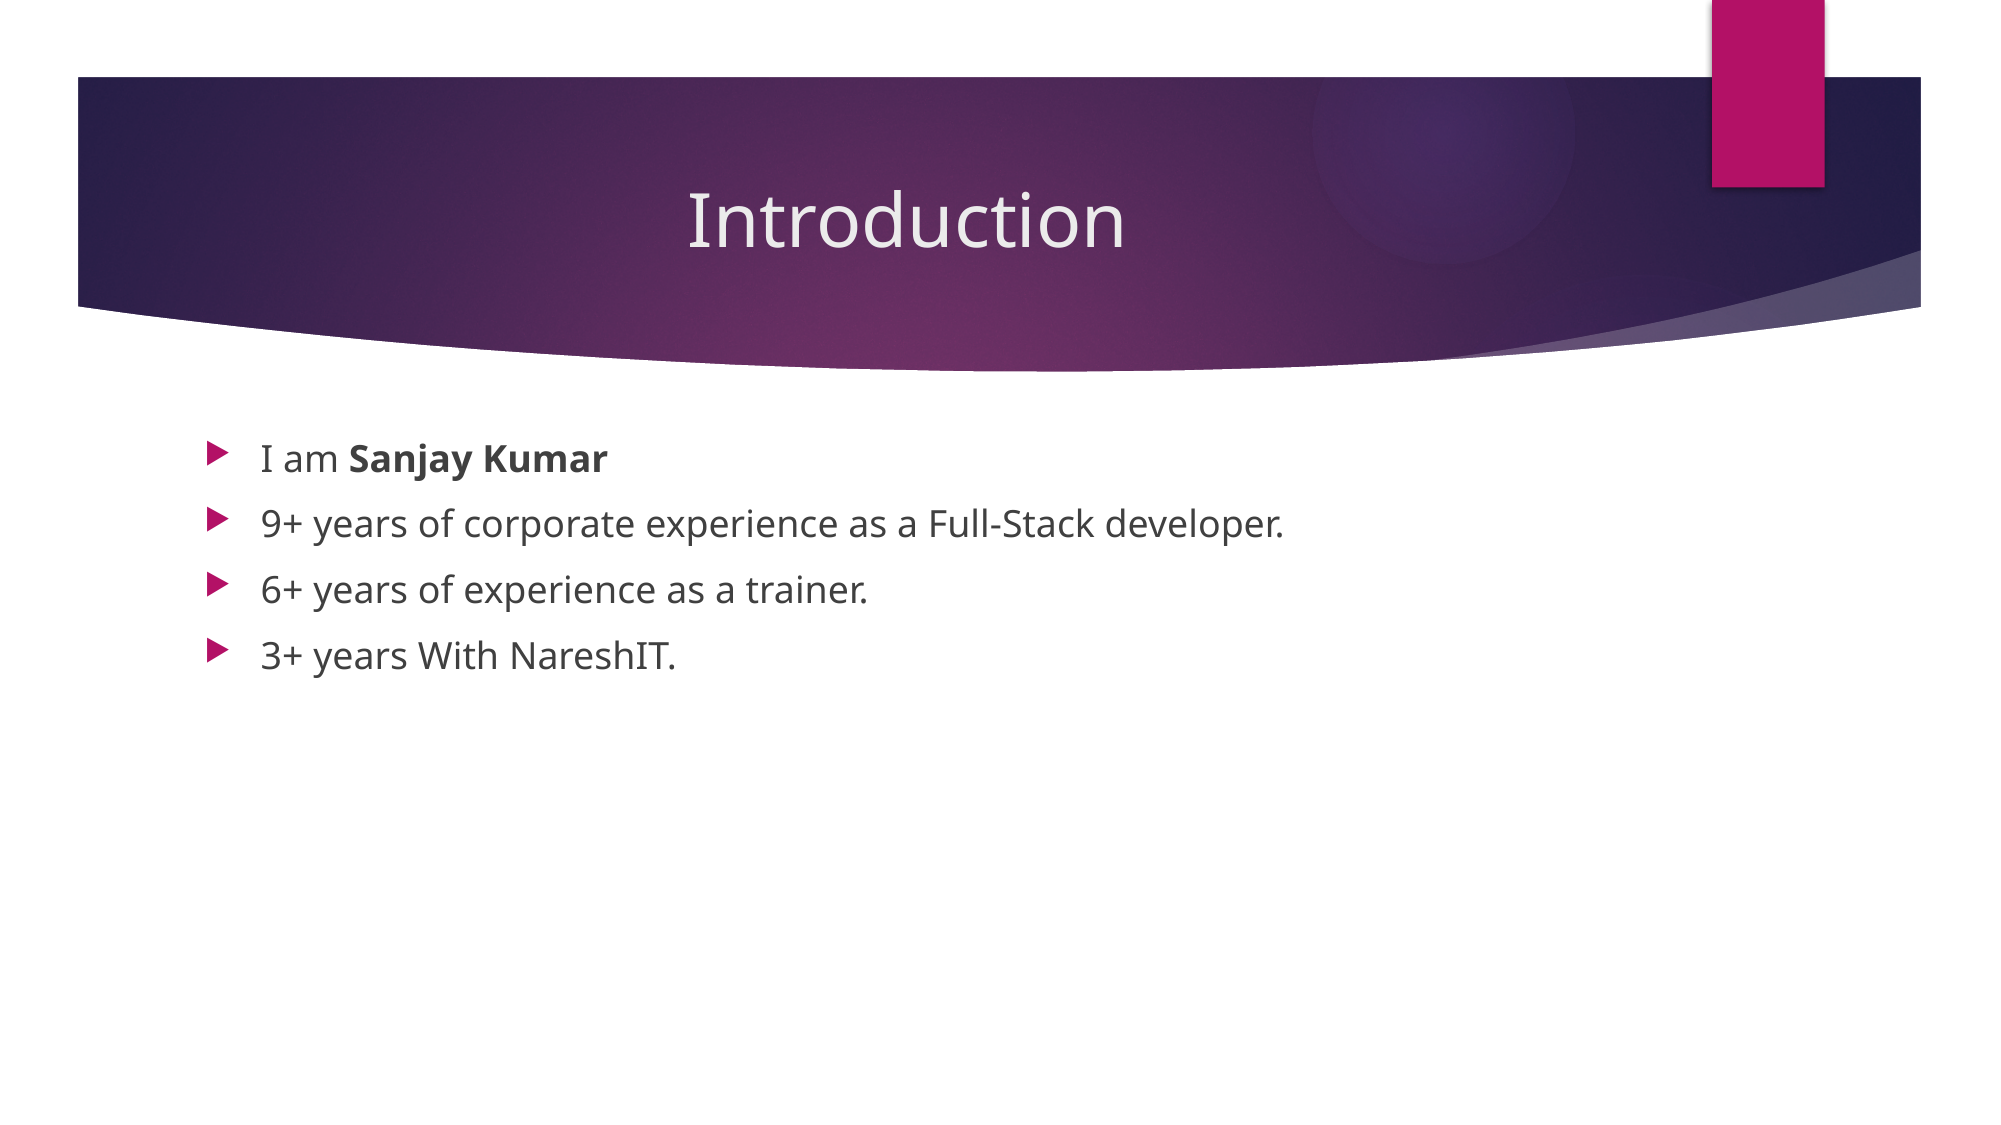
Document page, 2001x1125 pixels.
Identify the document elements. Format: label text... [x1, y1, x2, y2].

list I am Sanjay Kumar 9+ years of corporate experience as a Full-Stack developer. 6+ years of experience as a trainer. 3+ years With NareshIT. [189, 427, 1638, 988]
title Introduction [189, 159, 1627, 276]
